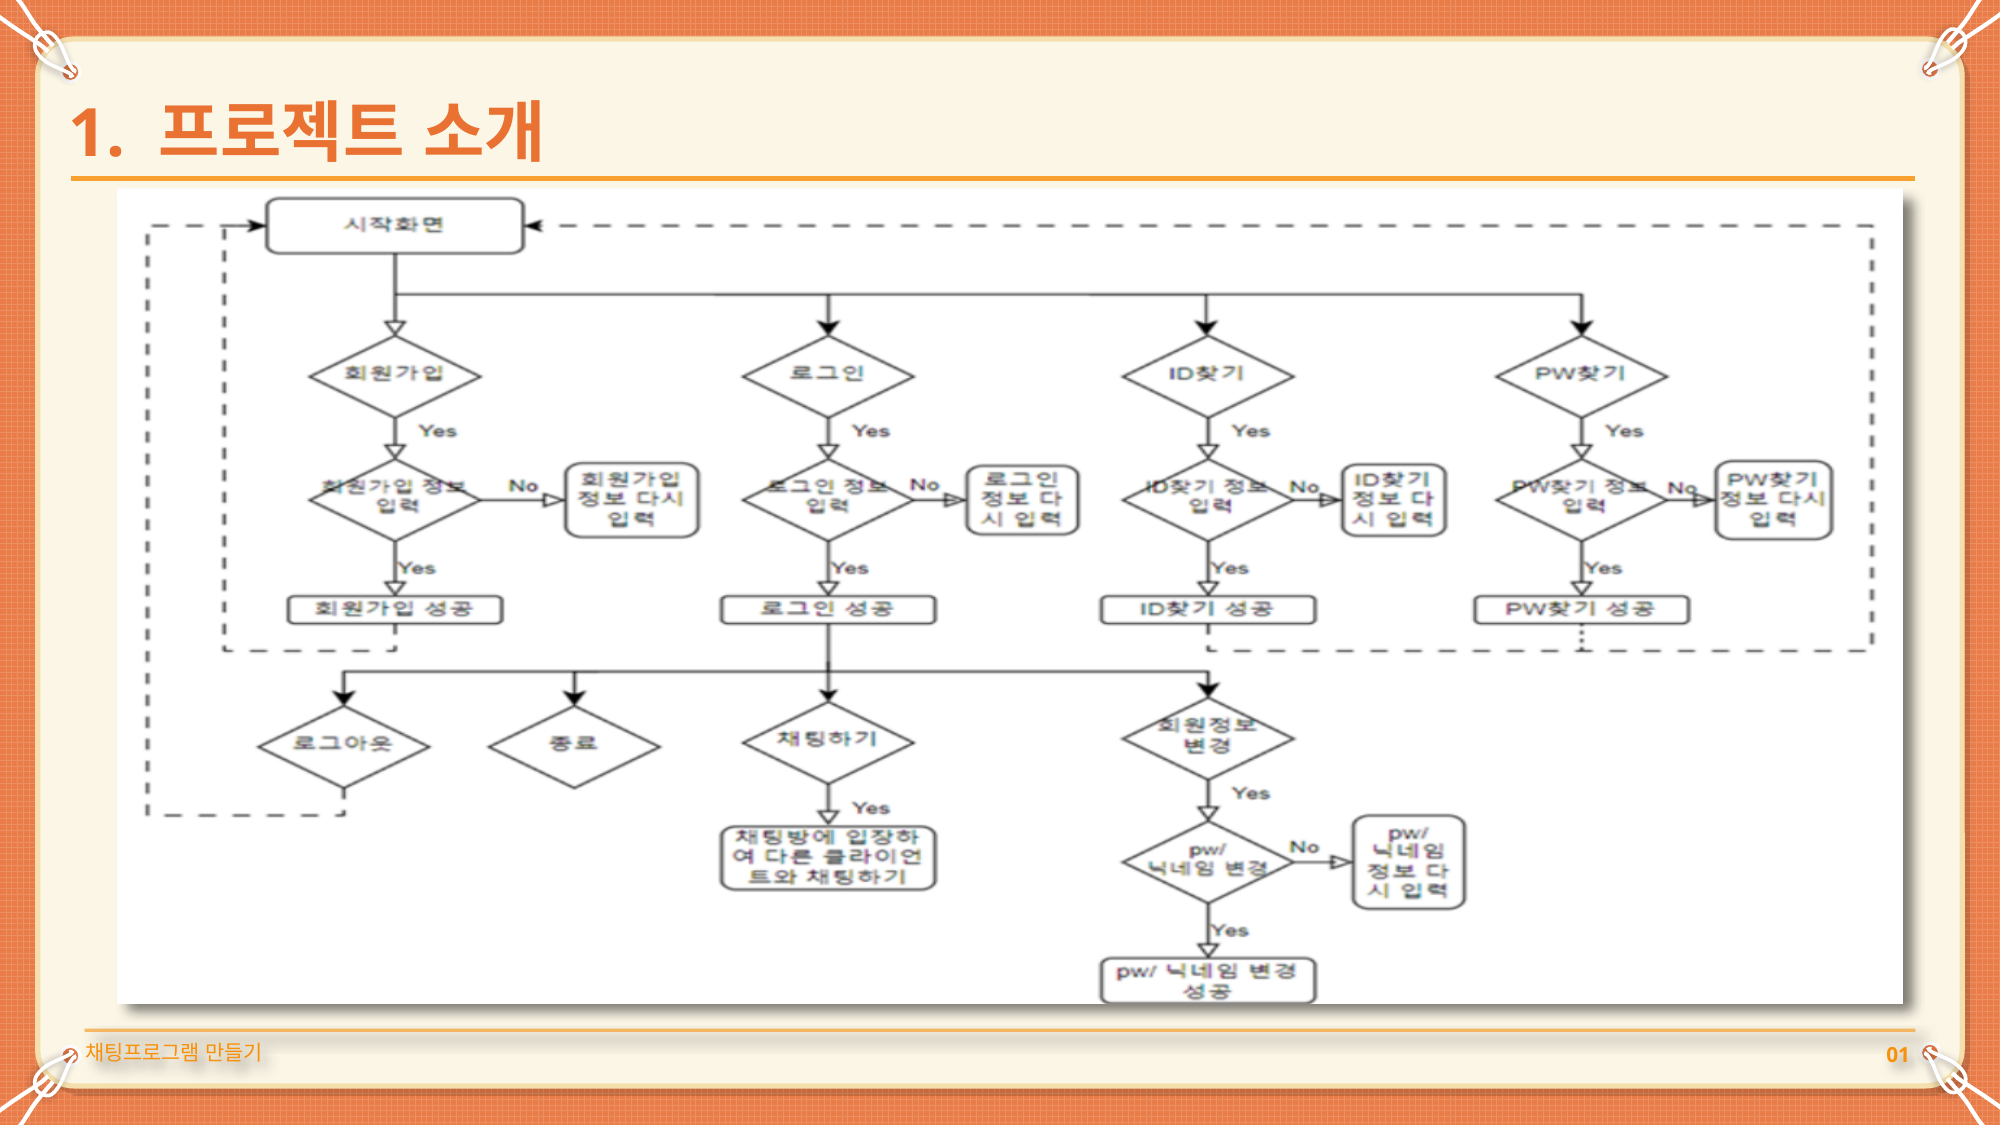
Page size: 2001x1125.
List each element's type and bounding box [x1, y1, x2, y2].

picture [116, 188, 1904, 1005]
text_box [0, 0, 2000, 1125]
